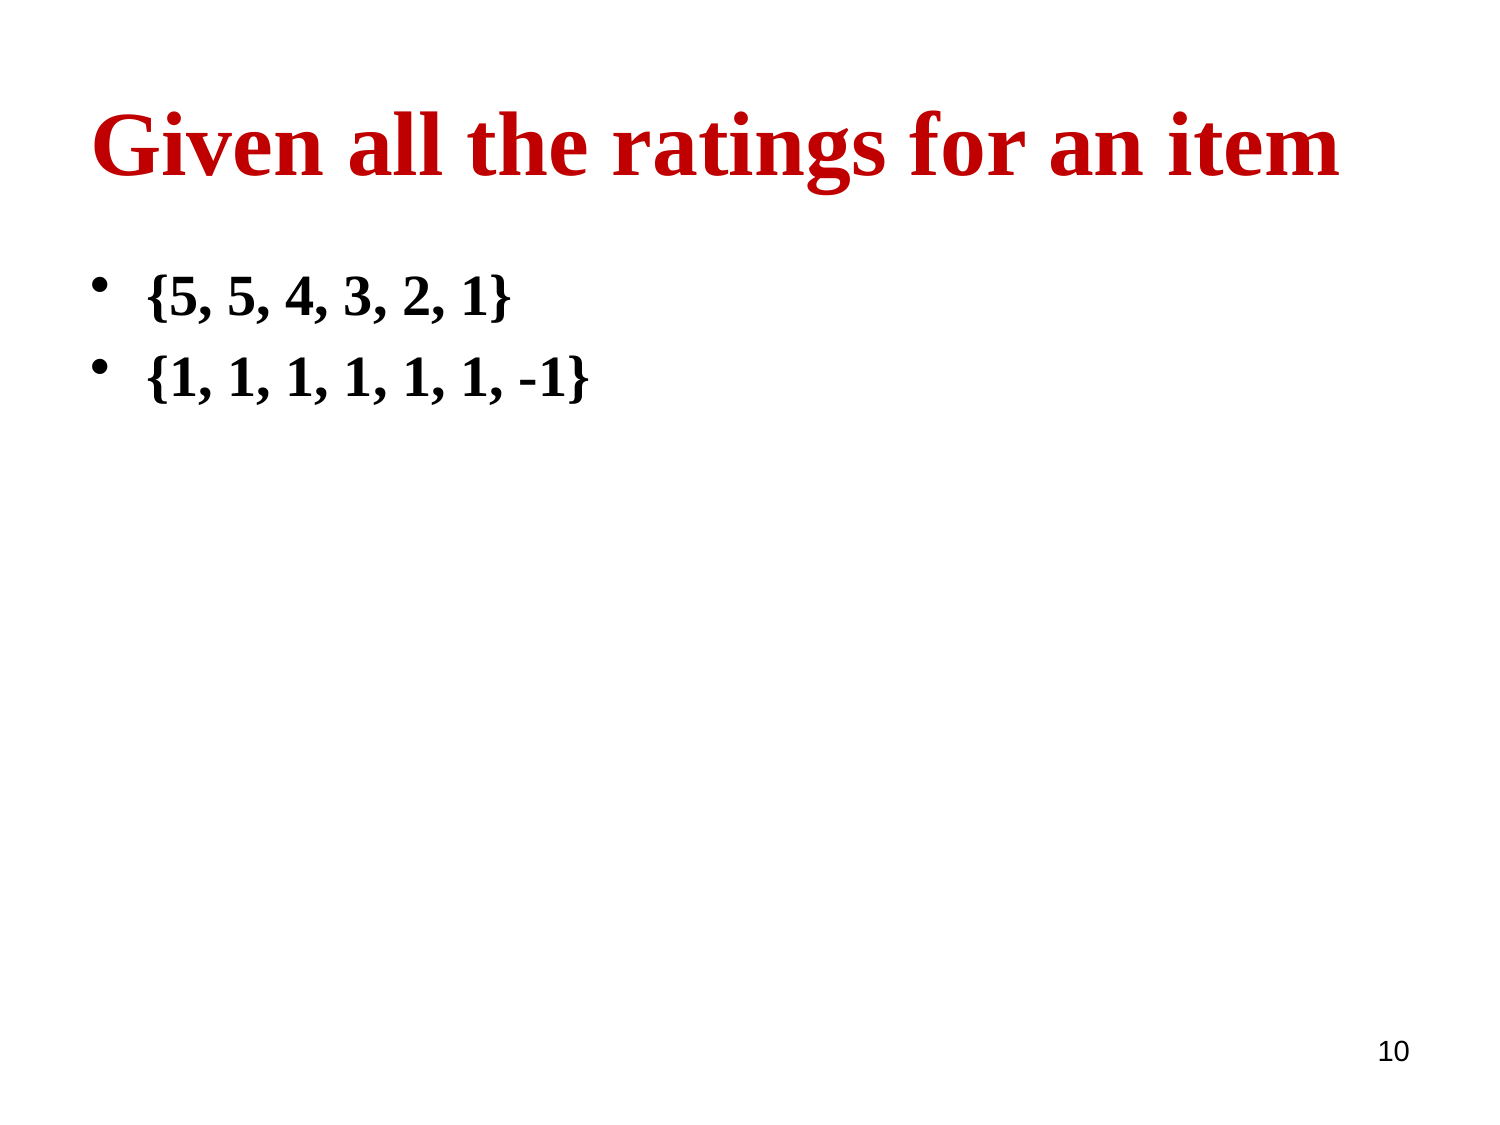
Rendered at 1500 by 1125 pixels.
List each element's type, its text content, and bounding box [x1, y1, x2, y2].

slide_number 10 [1074, 1024, 1425, 1103]
list {5, 5, 4, 3, 2, 1} {1, 1, 1, 1, 1, 1, -1} [75, 249, 1500, 992]
title Given all the ratings for an item [75, 45, 1425, 233]
